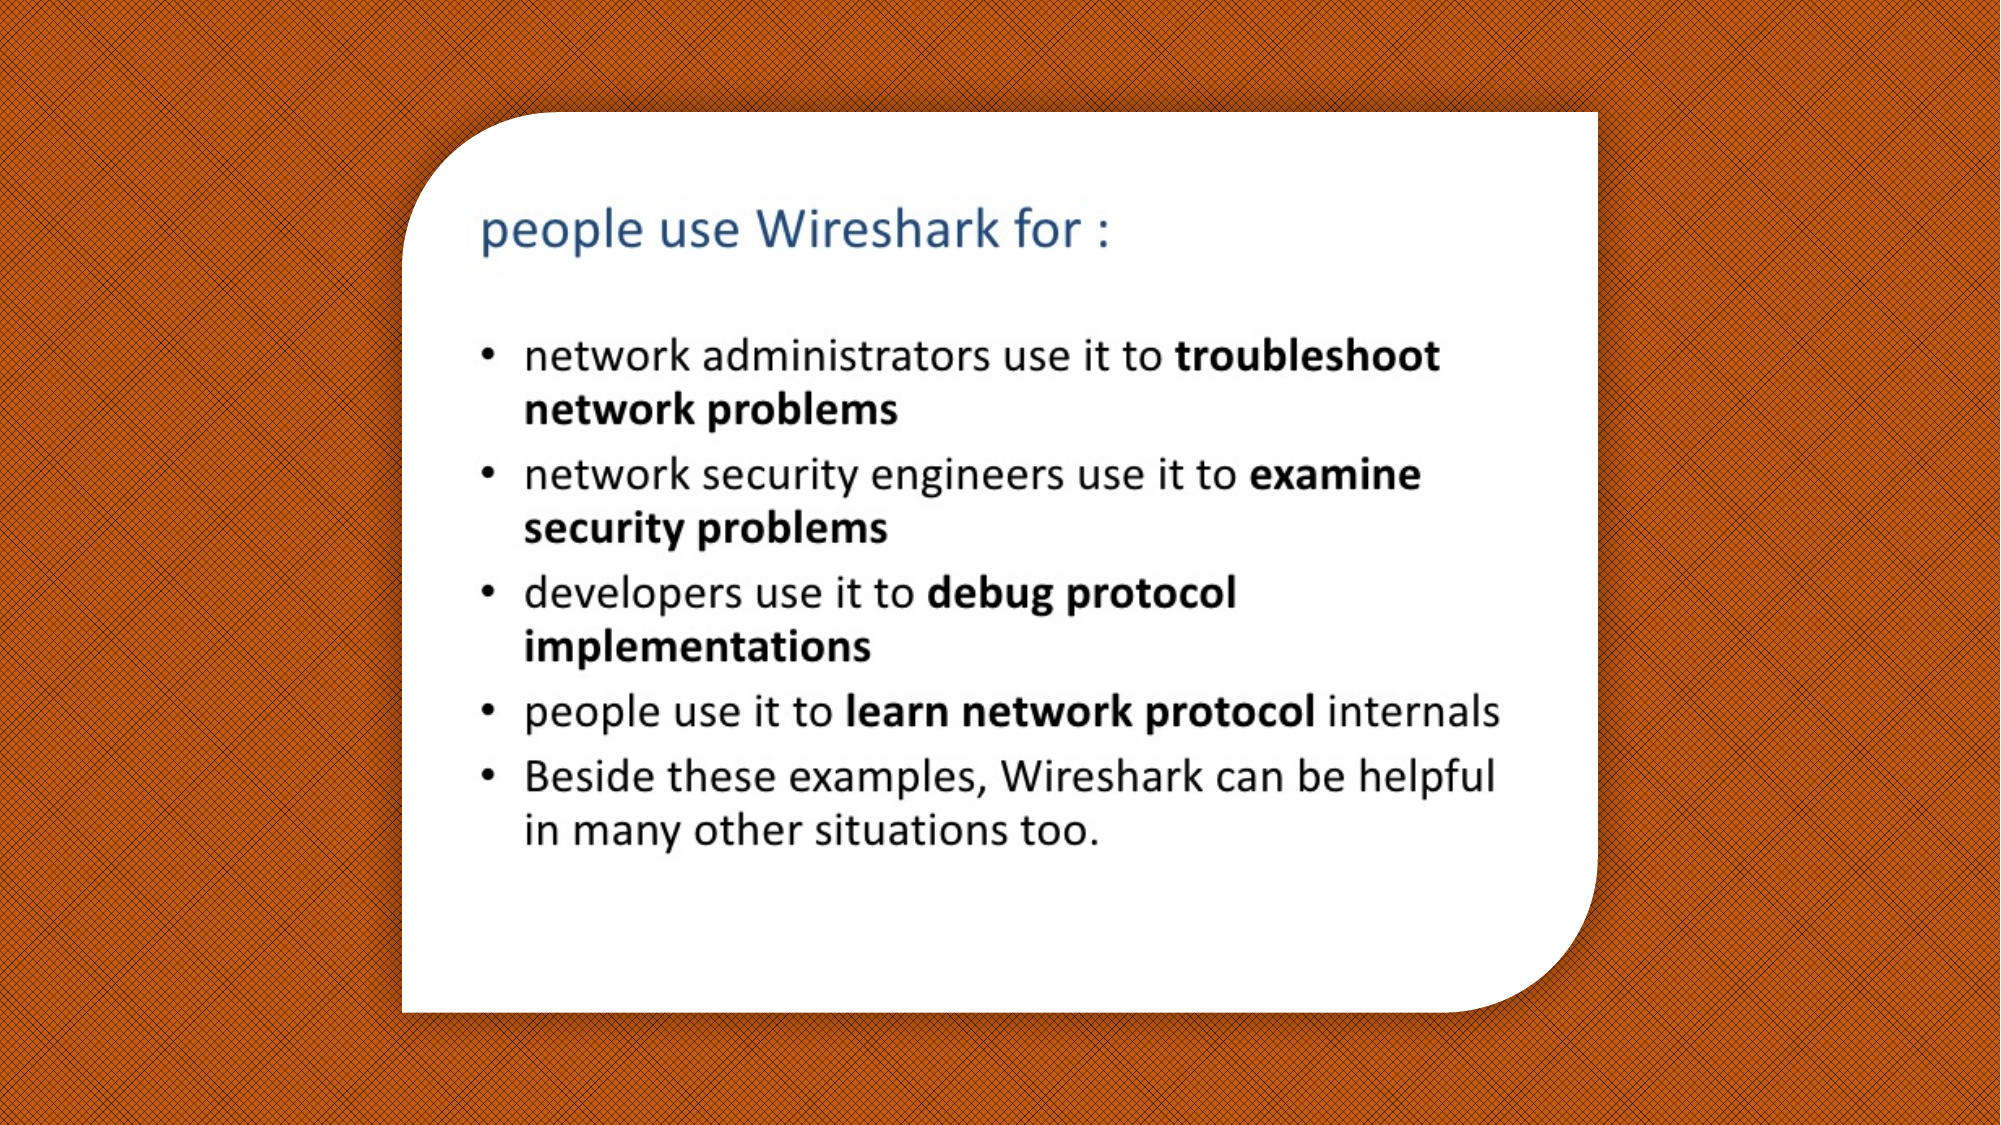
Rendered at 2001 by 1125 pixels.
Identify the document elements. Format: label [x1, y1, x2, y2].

list [409, 119, 1591, 1006]
